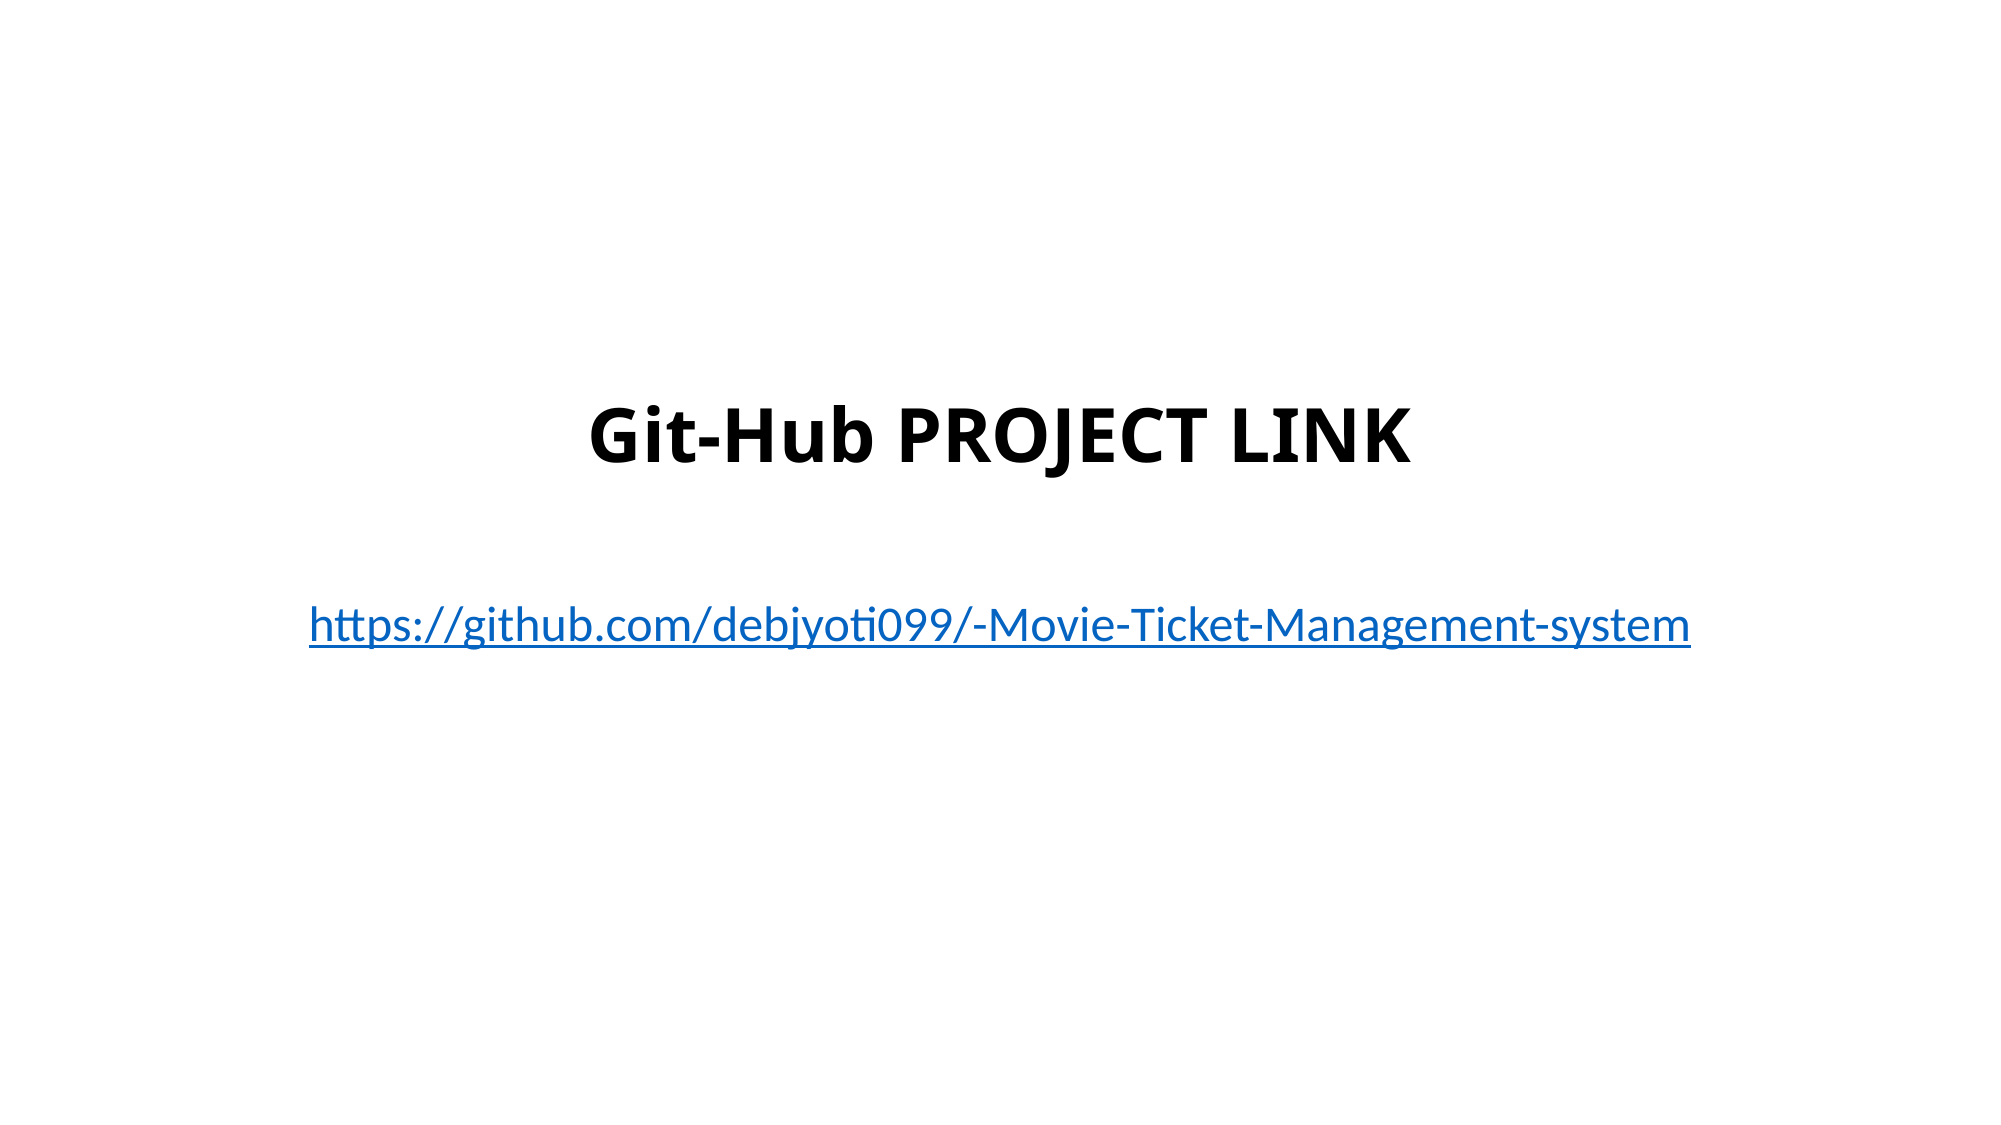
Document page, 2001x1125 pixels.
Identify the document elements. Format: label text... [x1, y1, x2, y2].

title Git-Hub PROJECT LINK [249, 184, 1750, 576]
subtitle https://github.com/debjyoti099/-Movie-Ticket-Management-system [249, 590, 1750, 863]
